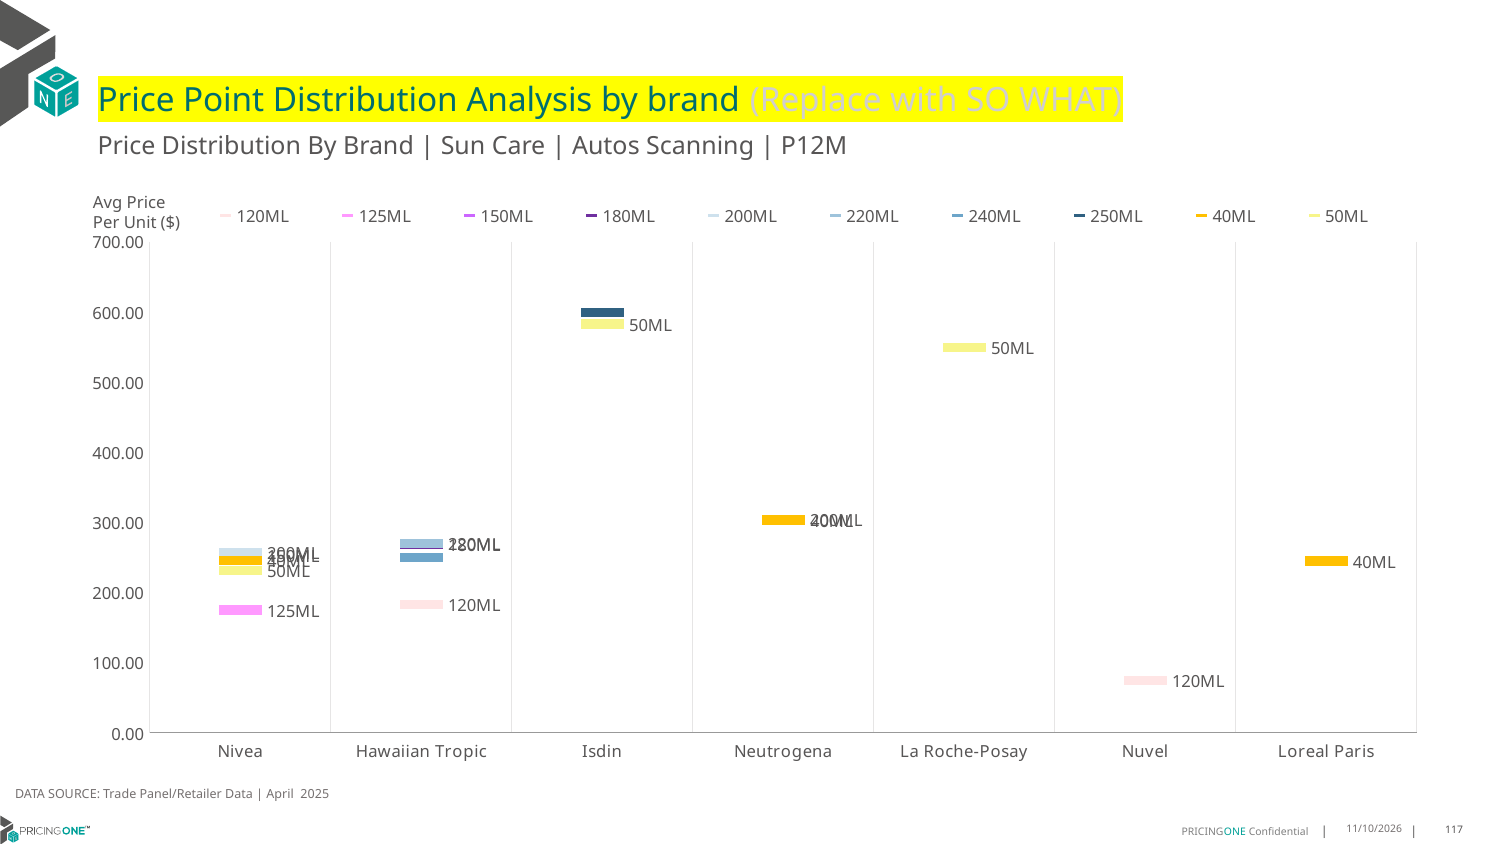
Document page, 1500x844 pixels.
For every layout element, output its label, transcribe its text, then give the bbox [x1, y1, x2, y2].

chart [88, 185, 1418, 776]
title Price Point Distribution Analysis by brand (Replace with SO WHAT) [82, 0, 1418, 127]
list DATA SOURCE: Trade Panel/Retailer Data | April 2025 [0, 776, 750, 814]
list Price Distribution By Brand | Sun Care | Autos Scanning | P12M [82, 127, 1418, 186]
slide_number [1325, 815, 1417, 844]
slide_number 117 [1417, 815, 1479, 844]
